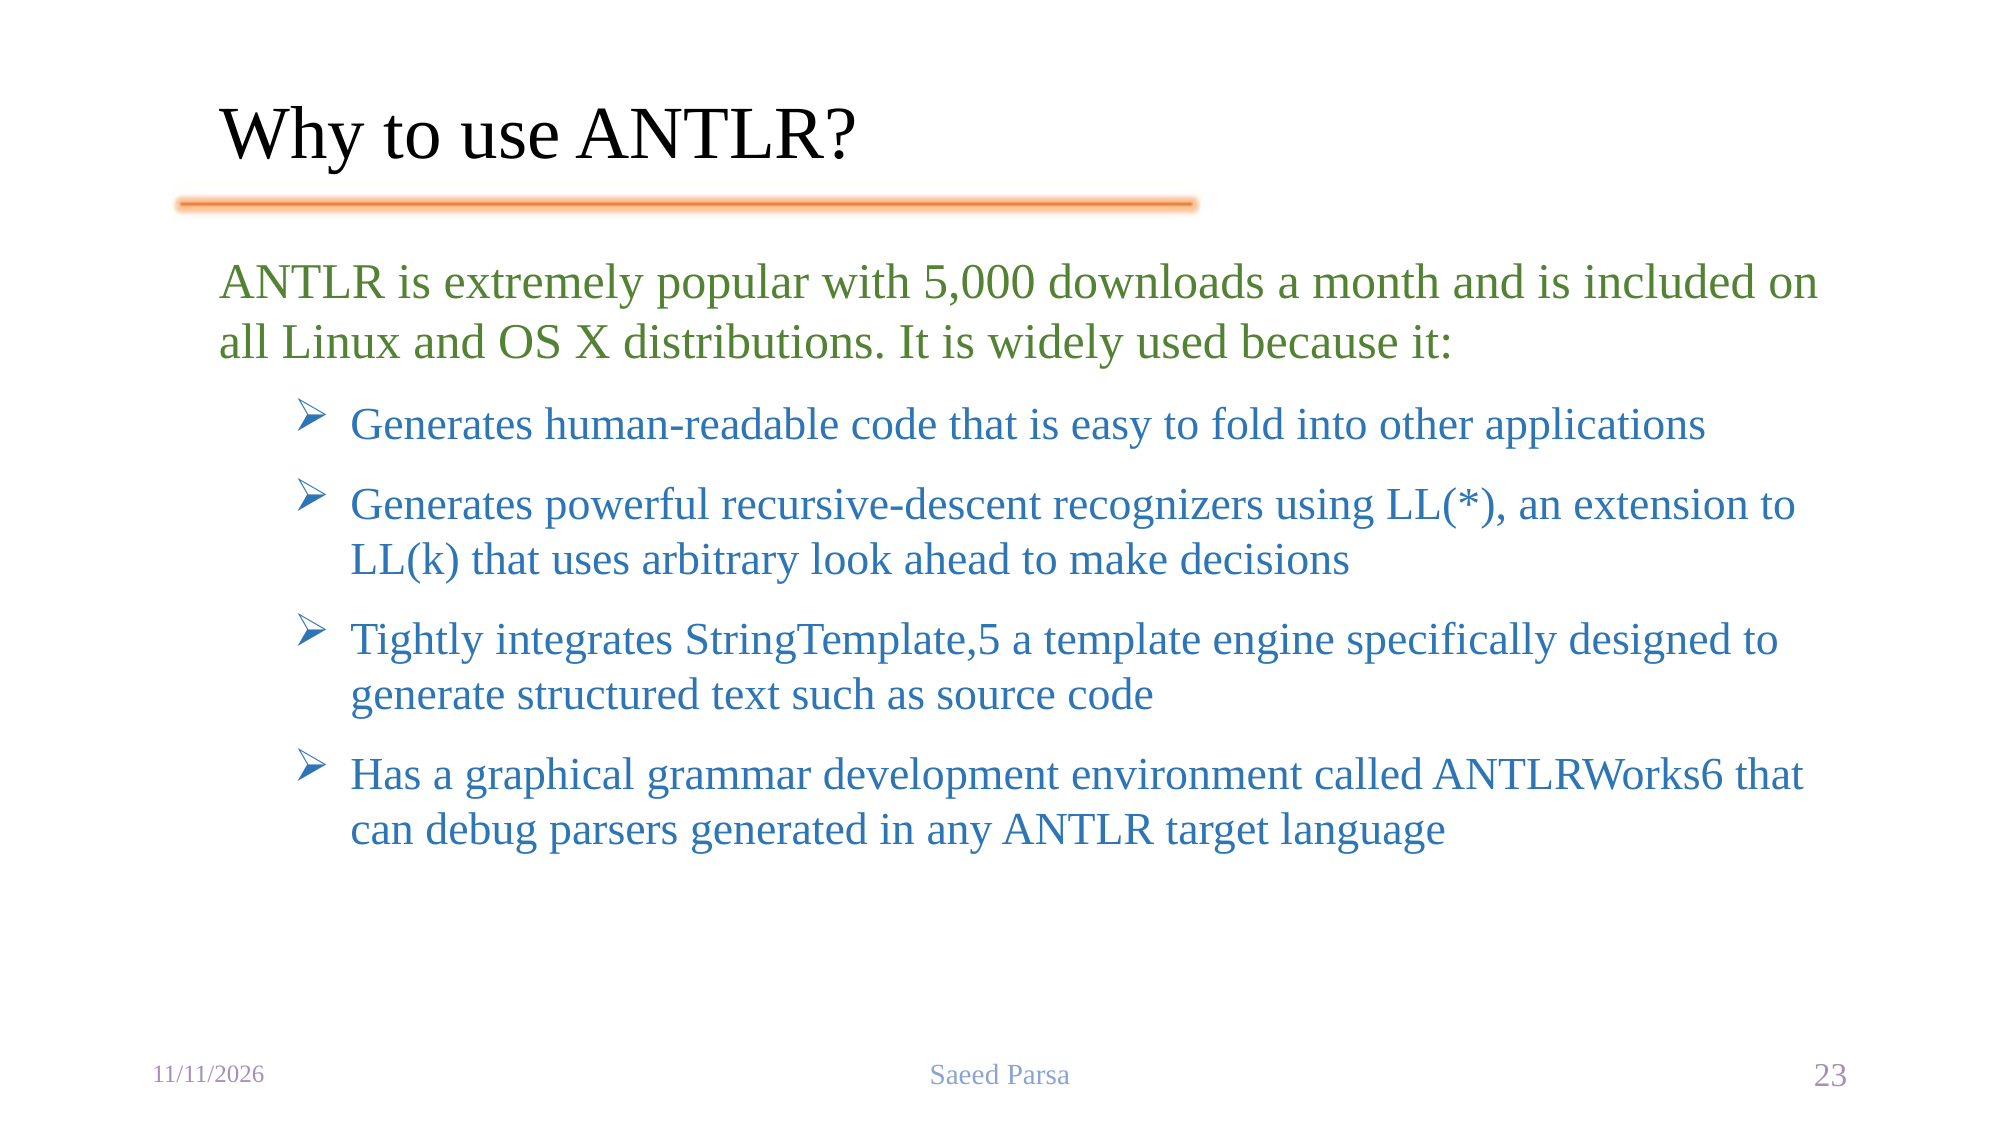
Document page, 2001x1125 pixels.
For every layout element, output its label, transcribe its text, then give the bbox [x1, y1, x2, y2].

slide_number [137, 1042, 588, 1103]
footer Saeed Parsa [662, 1042, 1338, 1103]
picture [152, 181, 1213, 237]
text_box ANTLR is extremely popular with 5,000 downloads a month and is included on all Linux and OS X distributions. It is widely used because it: Generates human-readable code that is easy to fold into other applications Generates powerful recursive-descent recognizers using LL(*), an extension to LL(k) that uses arbitrary look ahead to make decisions Tightly integrates StringTemplate,5 a template engine specifically designed to generate structured text such as source code Has a graphical grammar development environment called ANTLRWorks6 that can debug parsers generated in any ANTLR target language [204, 241, 1863, 861]
title Why to use ANTLR? [204, 86, 1585, 182]
slide_number 23 [1412, 1042, 1863, 1103]
